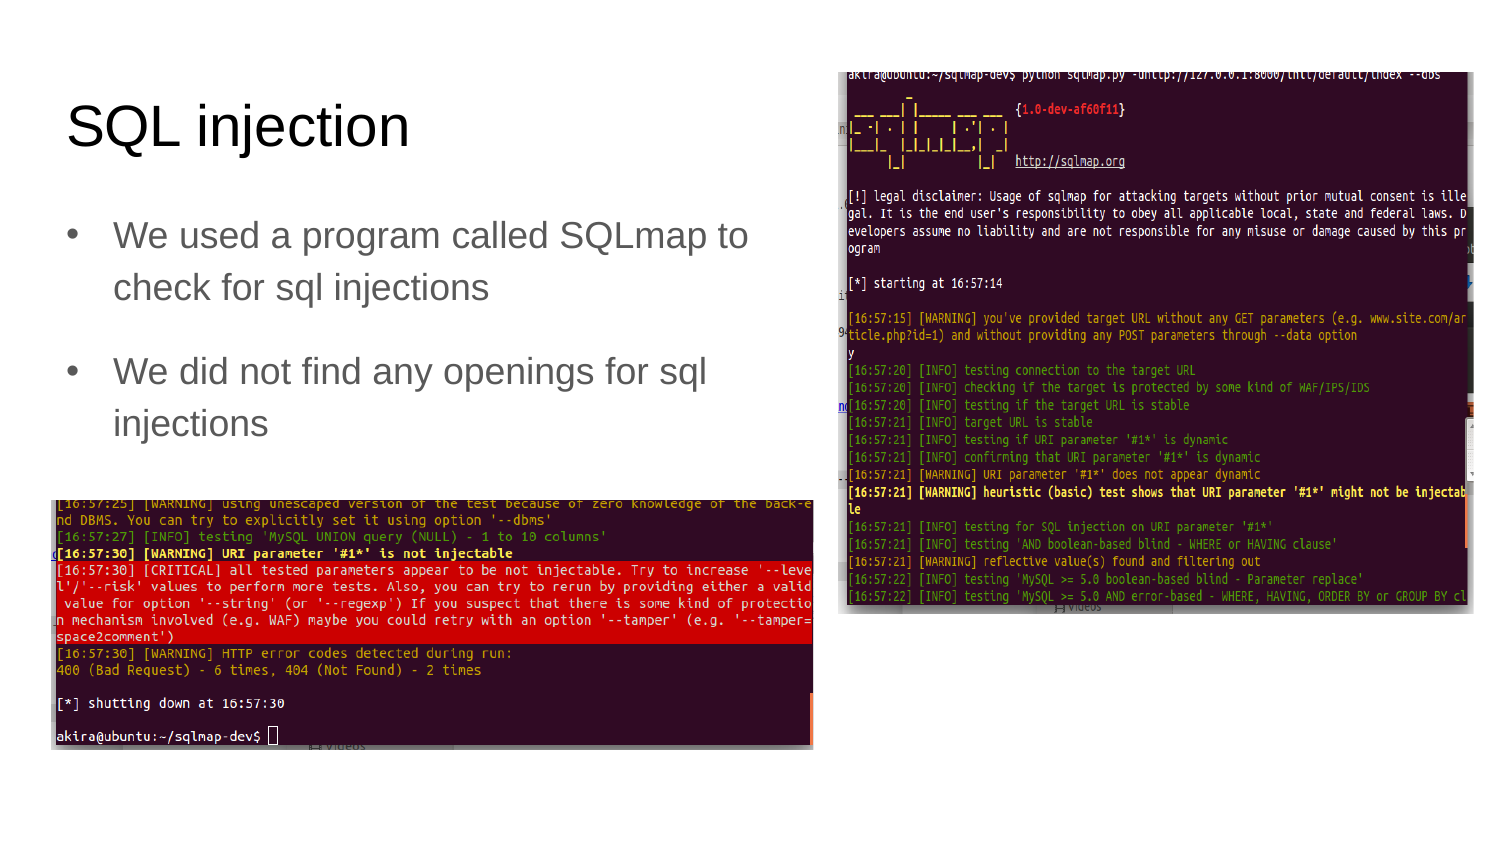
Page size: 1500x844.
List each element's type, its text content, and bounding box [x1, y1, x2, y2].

picture [837, 72, 1474, 615]
title SQL injection [51, 72, 836, 167]
list We used a program called SQLmap to check for sql injections We did not find any openings for sql injections [51, 189, 814, 500]
picture [50, 500, 814, 750]
